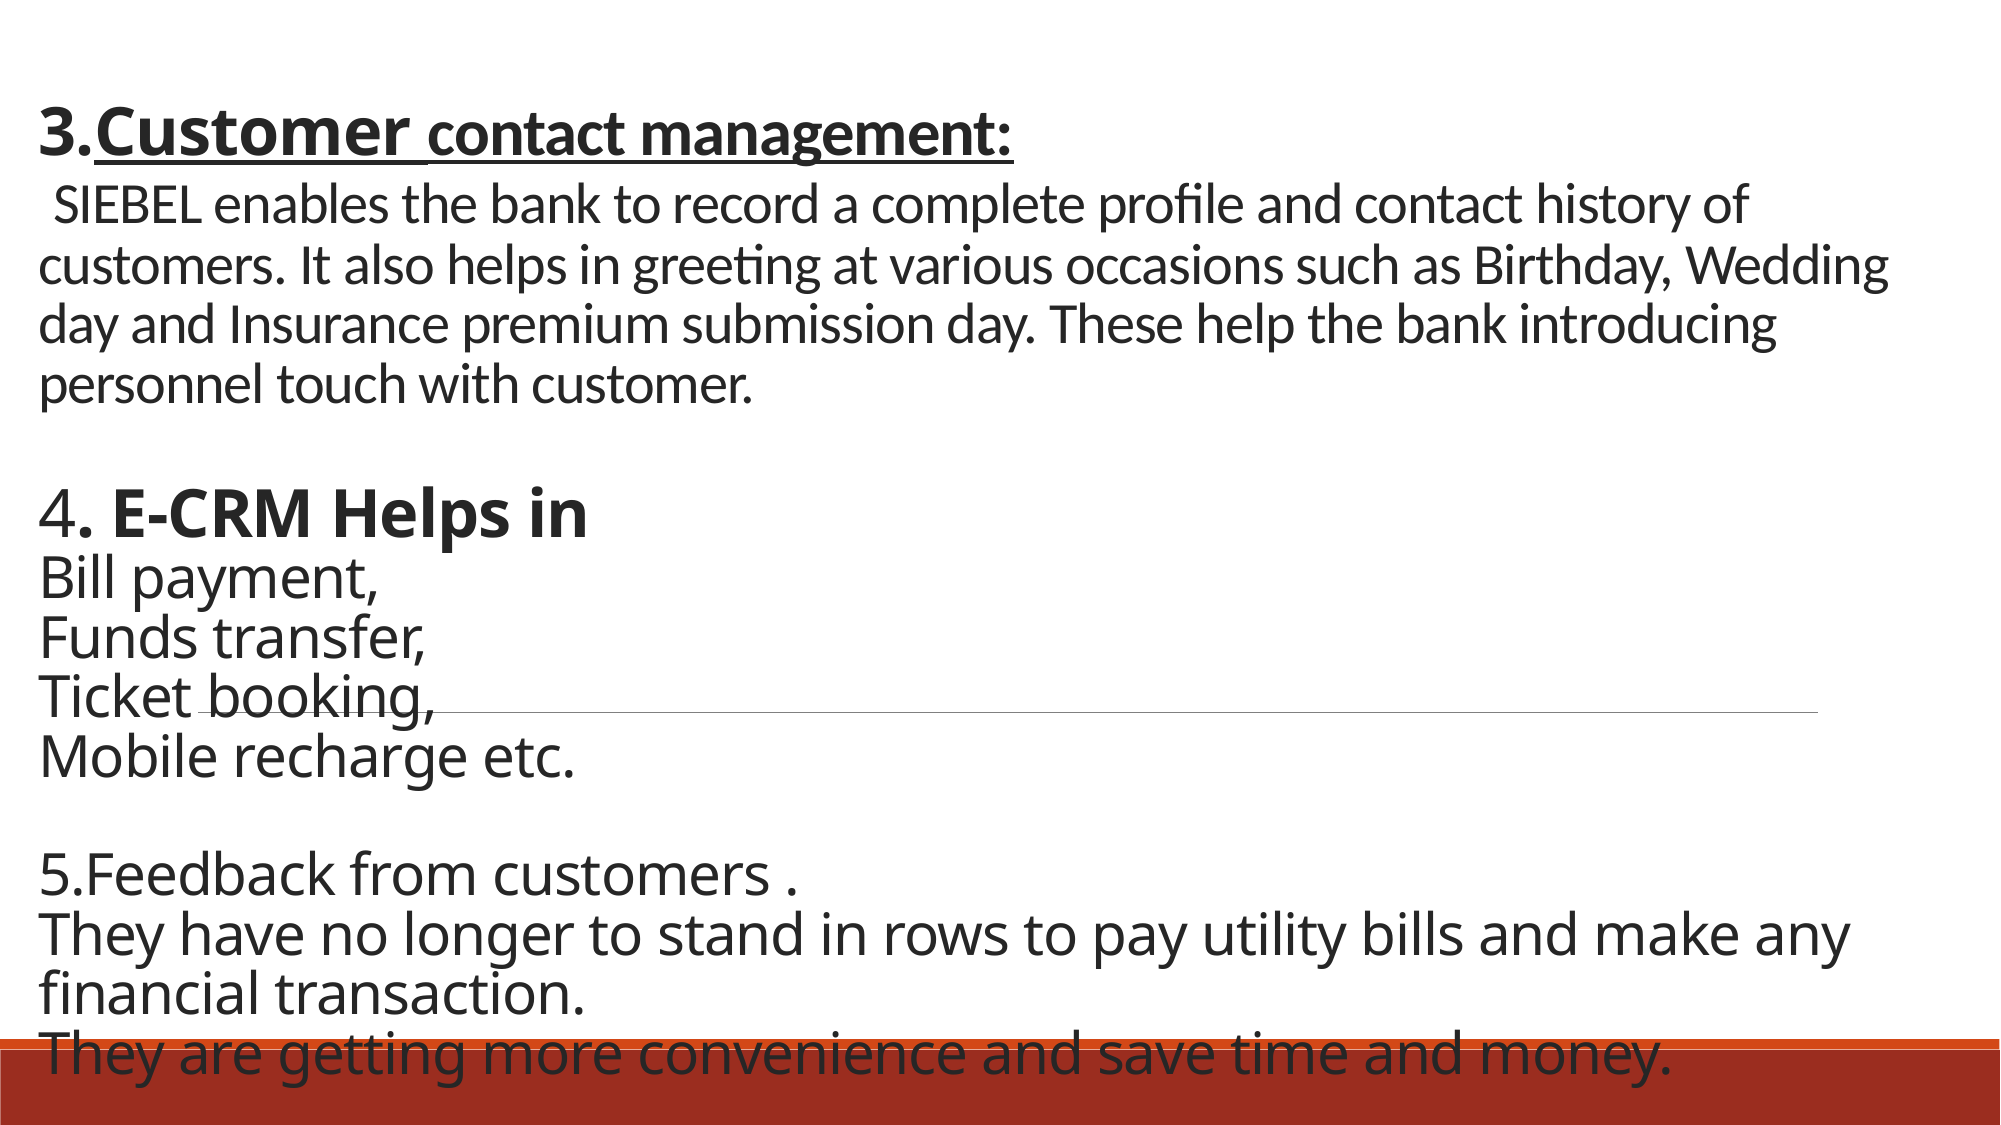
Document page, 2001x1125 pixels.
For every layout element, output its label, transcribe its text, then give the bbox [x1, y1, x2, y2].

title 3.Customer contact management: SIEBEL enables the bank to record a complete profile and contact history of customers. It also helps in greeting at various occasions such as Birthday, Wedding day and Insurance premium submission day. These help the bank introducing personnel touch with customer. 4. E-CRM Helps in Bill payment, Funds transfer, Ticket booking, Mobile recharge etc. 5.Feedback from customers . They have no longer to stand in rows to pay utility bills and make any financial transaction. They are getting more convenience and save time and money. [23, 36, 1960, 1094]
